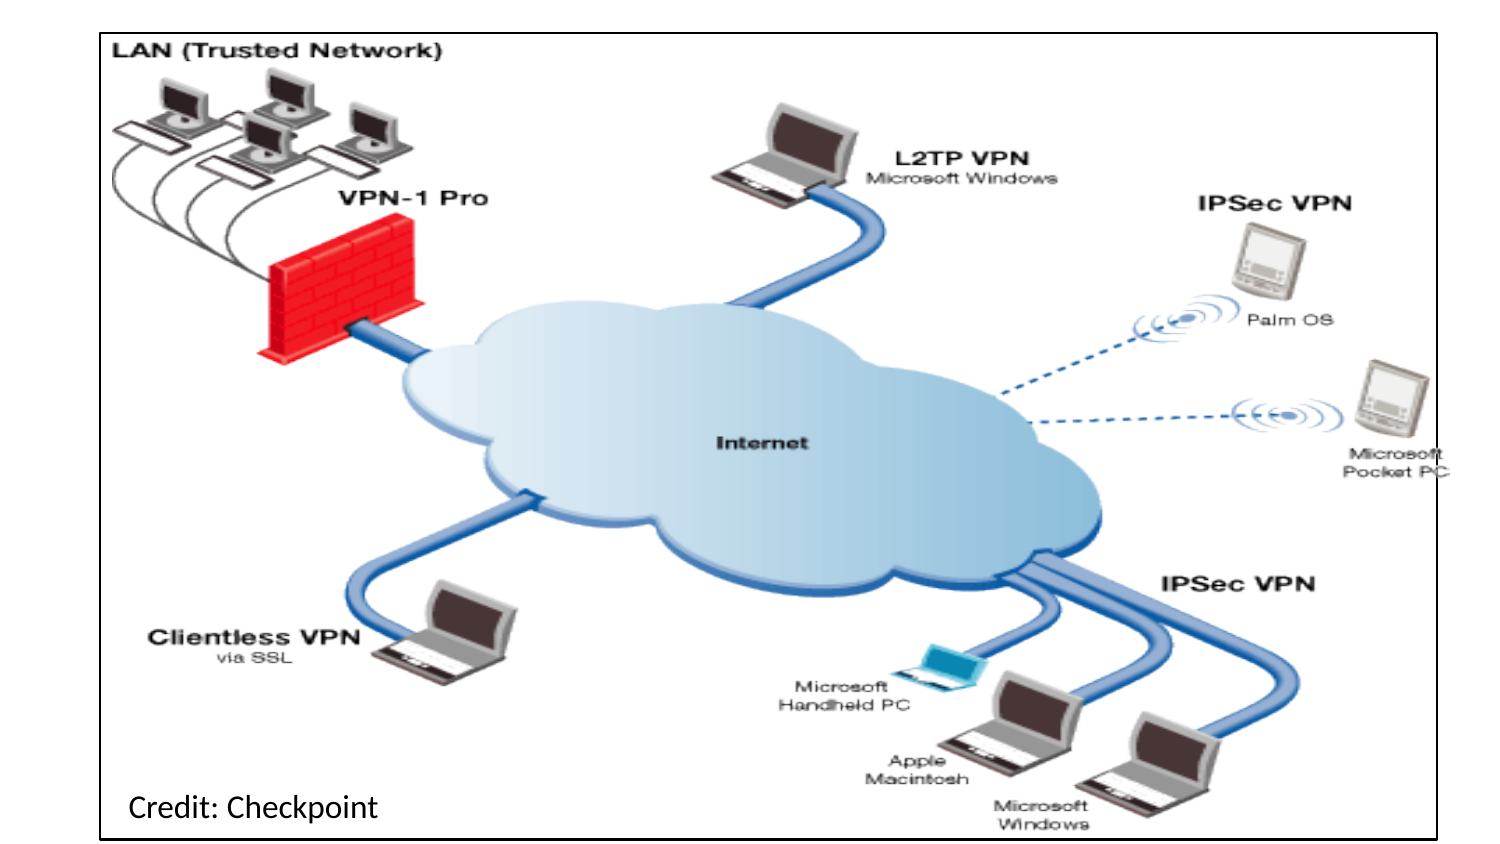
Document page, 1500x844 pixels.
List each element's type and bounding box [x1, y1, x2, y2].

text_box [99, 33, 1438, 840]
picture [112, 37, 1451, 834]
